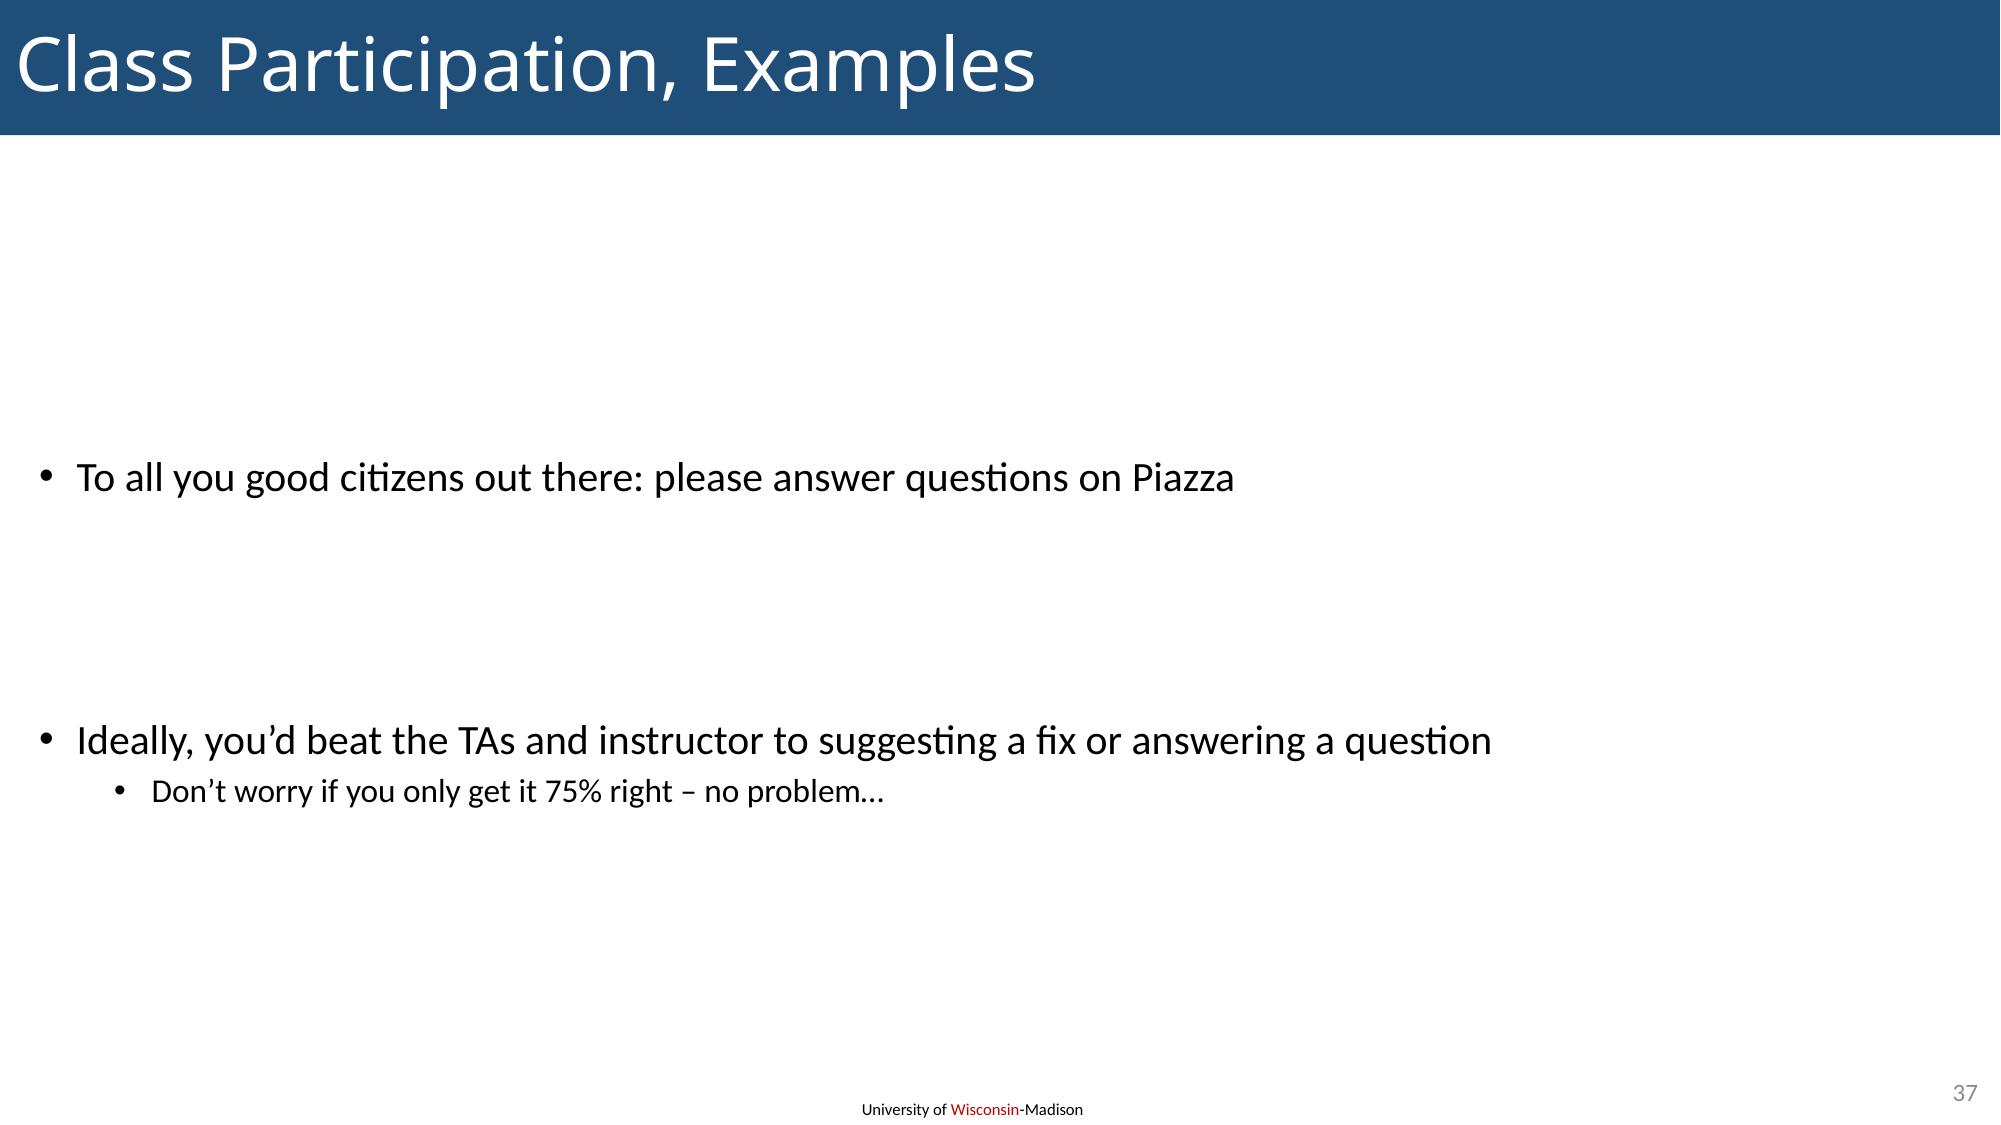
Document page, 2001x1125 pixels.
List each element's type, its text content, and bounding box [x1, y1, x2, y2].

slide_number 37 [1879, 1069, 1994, 1114]
list To all you good citizens out there: please answer questions on Piazza Ideally, you’d beat the TAs and instructor to suggesting a fix or answering a question Don’t worry if you only get it 75% right – no problem… [24, 245, 1987, 1055]
title Class Participation, Examples [0, 0, 2000, 136]
